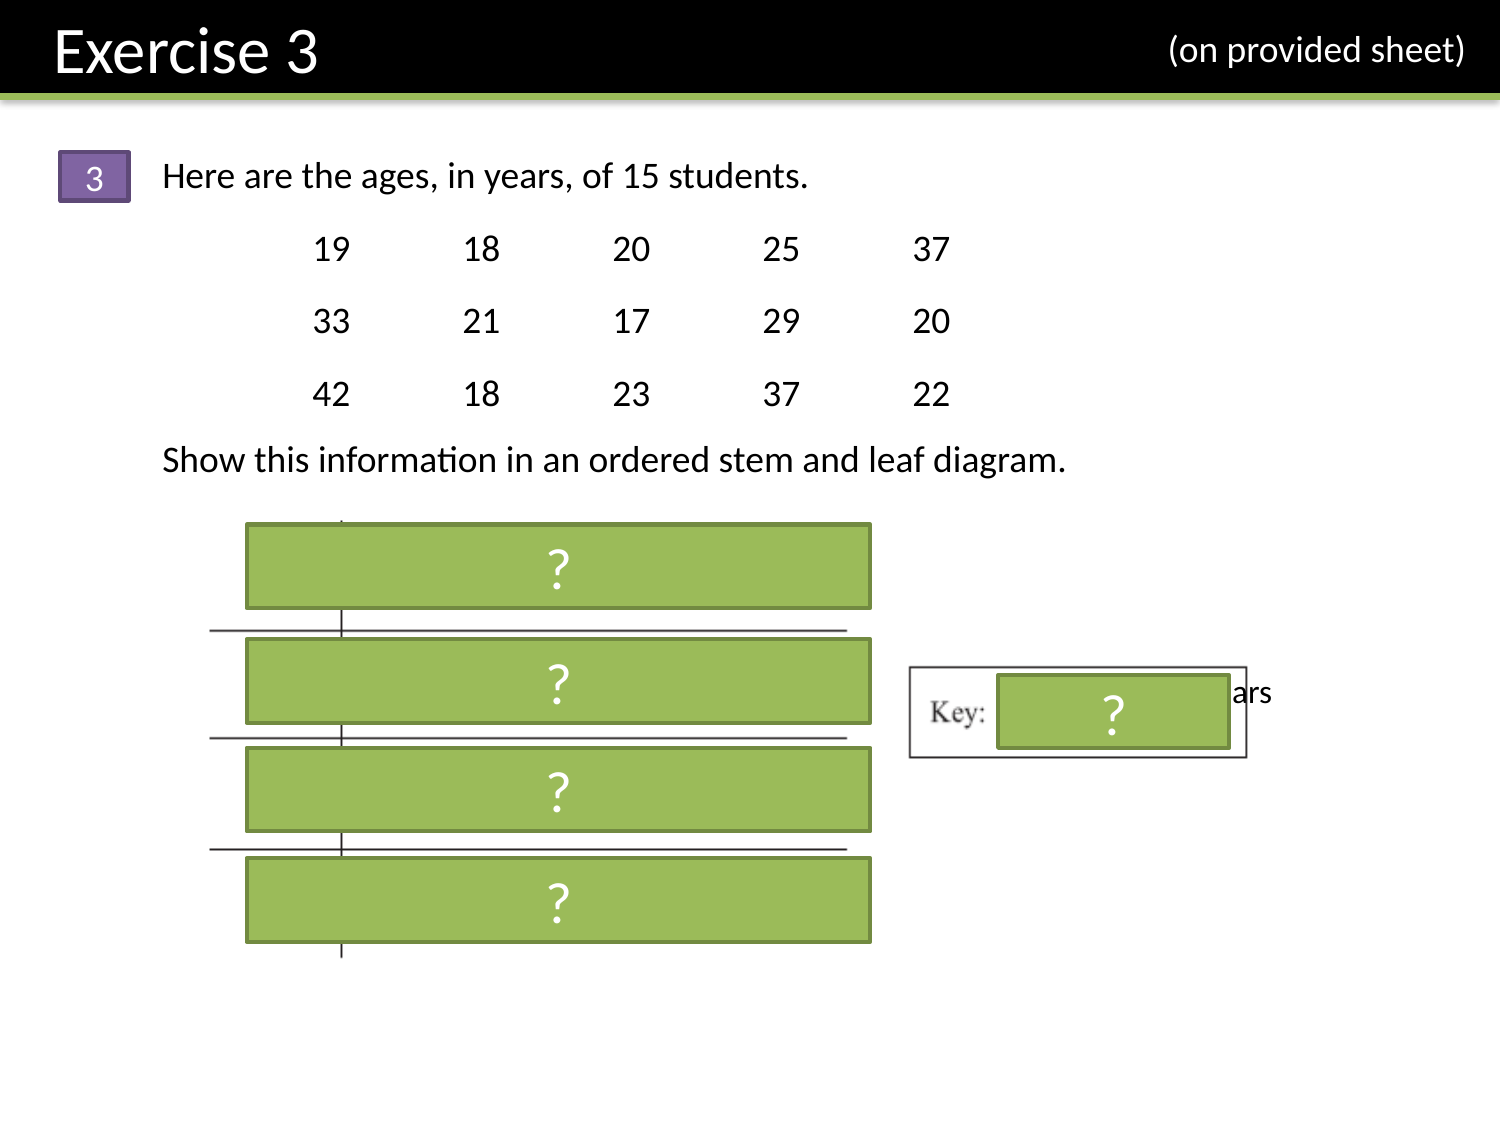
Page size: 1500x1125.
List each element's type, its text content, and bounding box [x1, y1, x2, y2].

text_box Here are the ages, in years, of 15 students. 19 18 20 25 37 33 21 17 29 20 42 18 23 37 22 Show this information in an ordered stem and leaf diagram. [147, 137, 1223, 488]
text_box 1|3 means 13 years [1263, 662, 1288, 718]
text_box 3 [58, 150, 131, 203]
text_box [0, 0, 1500, 99]
picture [194, 495, 1259, 965]
